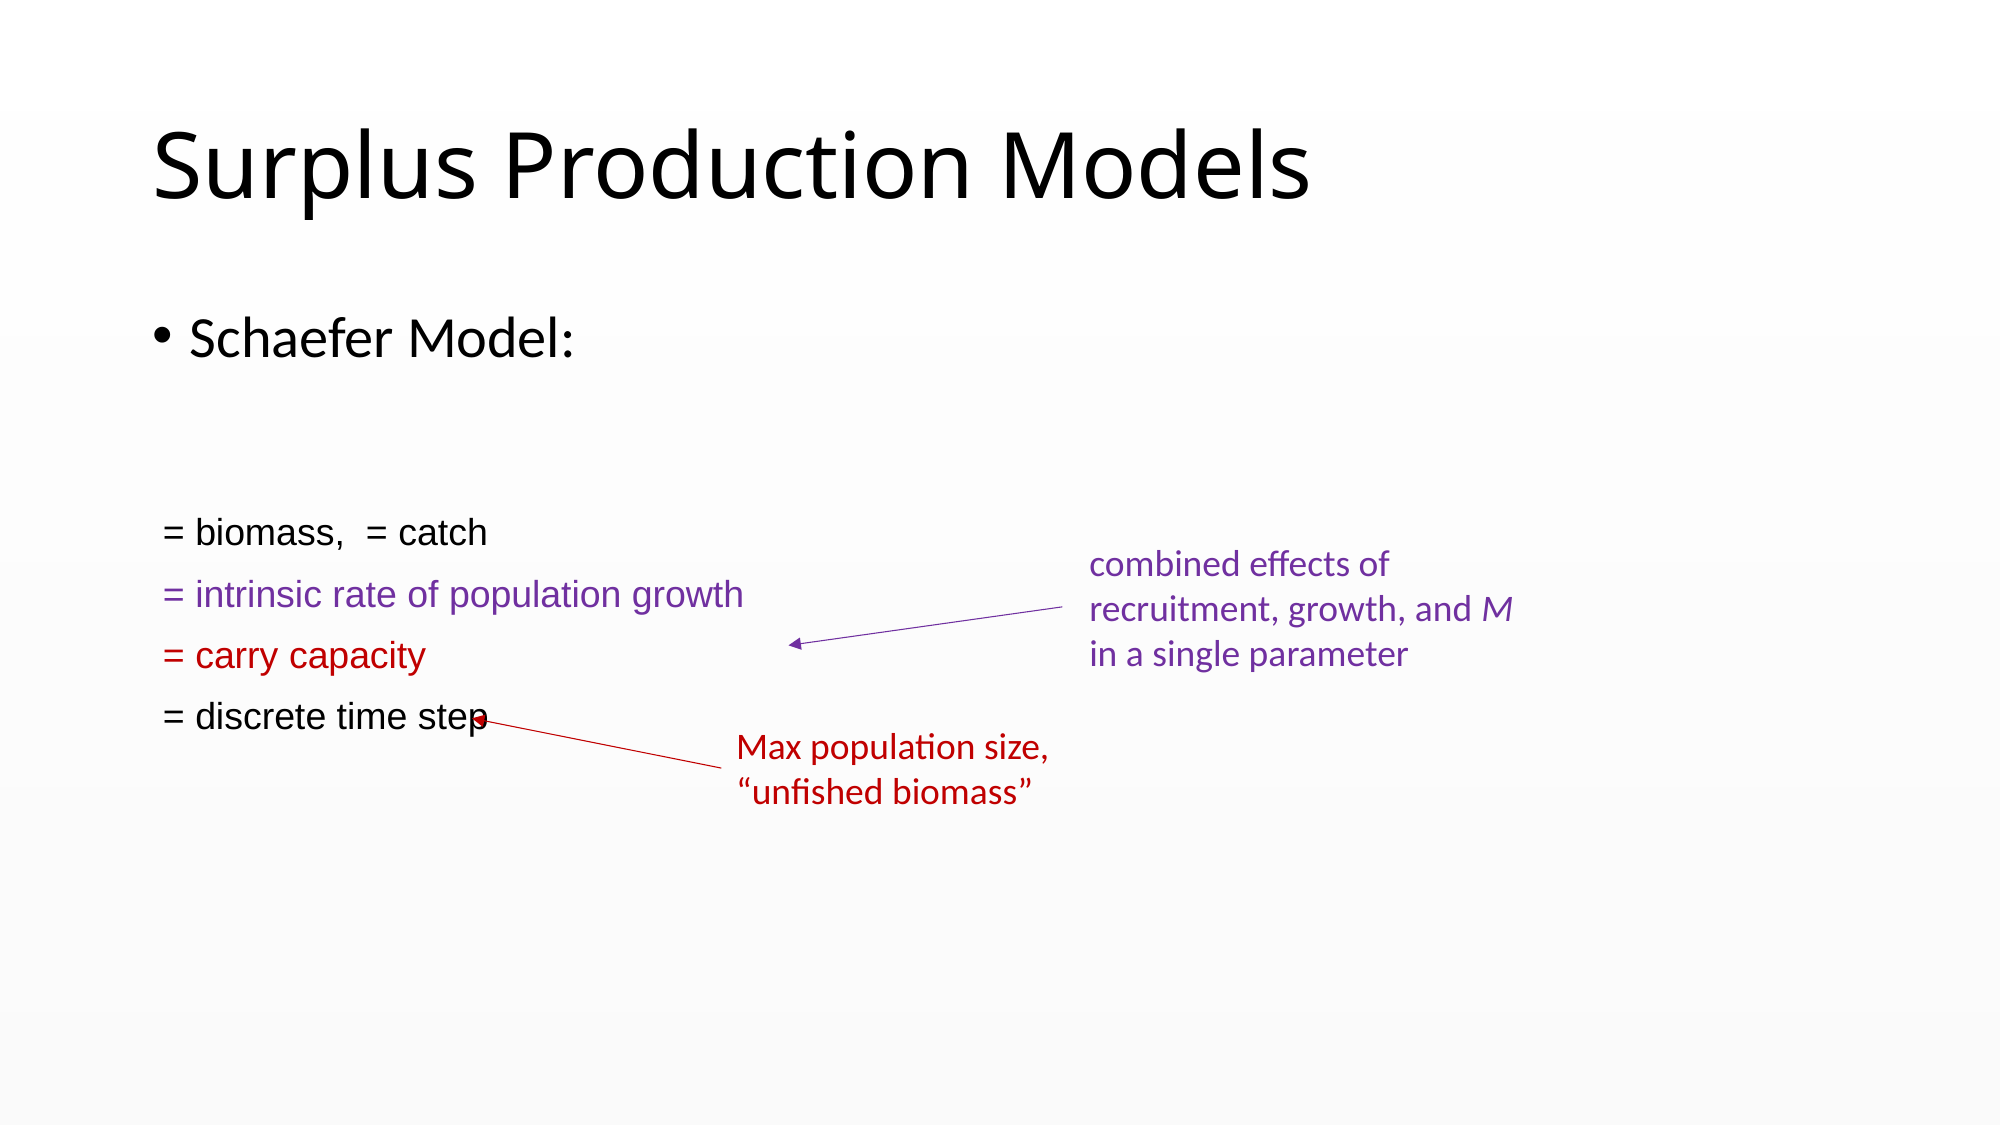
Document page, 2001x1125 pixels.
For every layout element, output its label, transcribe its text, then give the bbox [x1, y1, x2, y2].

text_box Max population size, “unfished biomass” [721, 715, 1203, 820]
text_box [788, 606, 1063, 646]
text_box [471, 718, 722, 768]
title Surplus Production Models [137, 59, 1863, 278]
